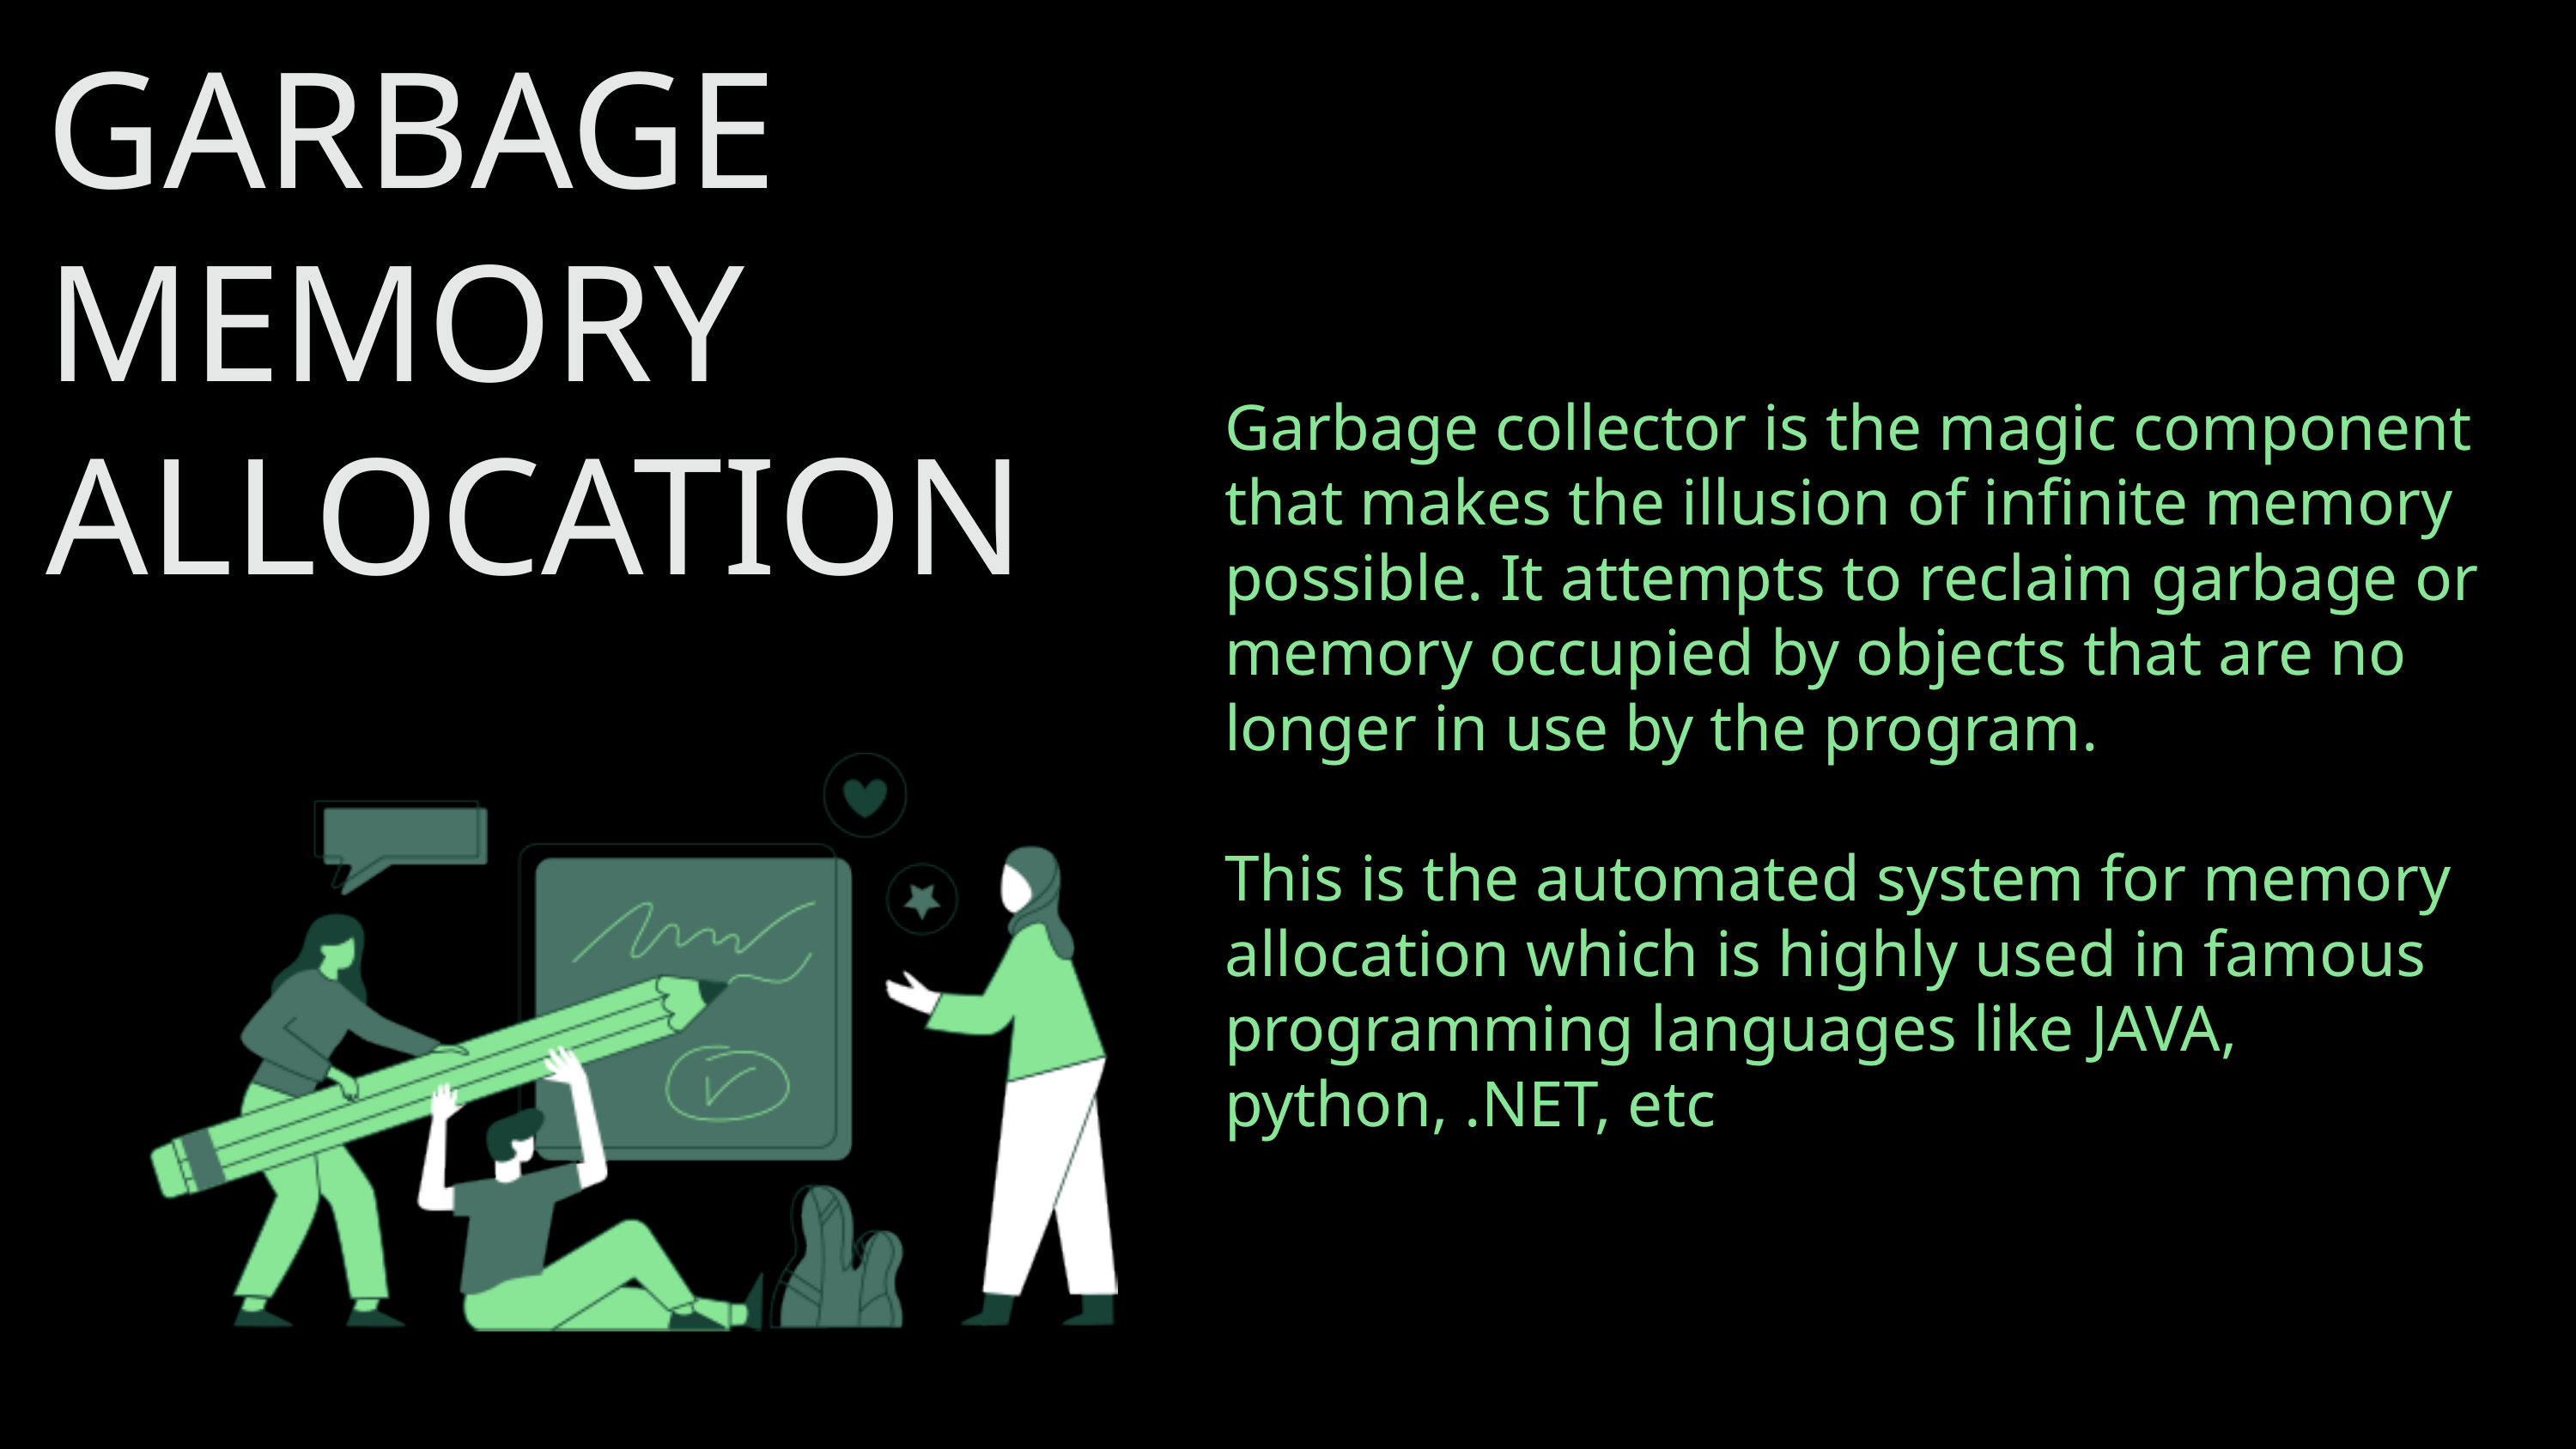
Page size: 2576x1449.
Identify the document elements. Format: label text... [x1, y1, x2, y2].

text_box Garbage collector is the magic component that makes the illusion of infinite memory possible. It attempts to reclaim garbage or memory occupied by objects that are no longer in use by the program. This is the automated system for memory allocation which is highly used in famous programming languages like JAVA, python, .NET, etc [1224, 387, 2526, 1139]
picture [149, 753, 1118, 1331]
text_box GARBAGE MEMORY ALLOCATION [46, 27, 1411, 608]
